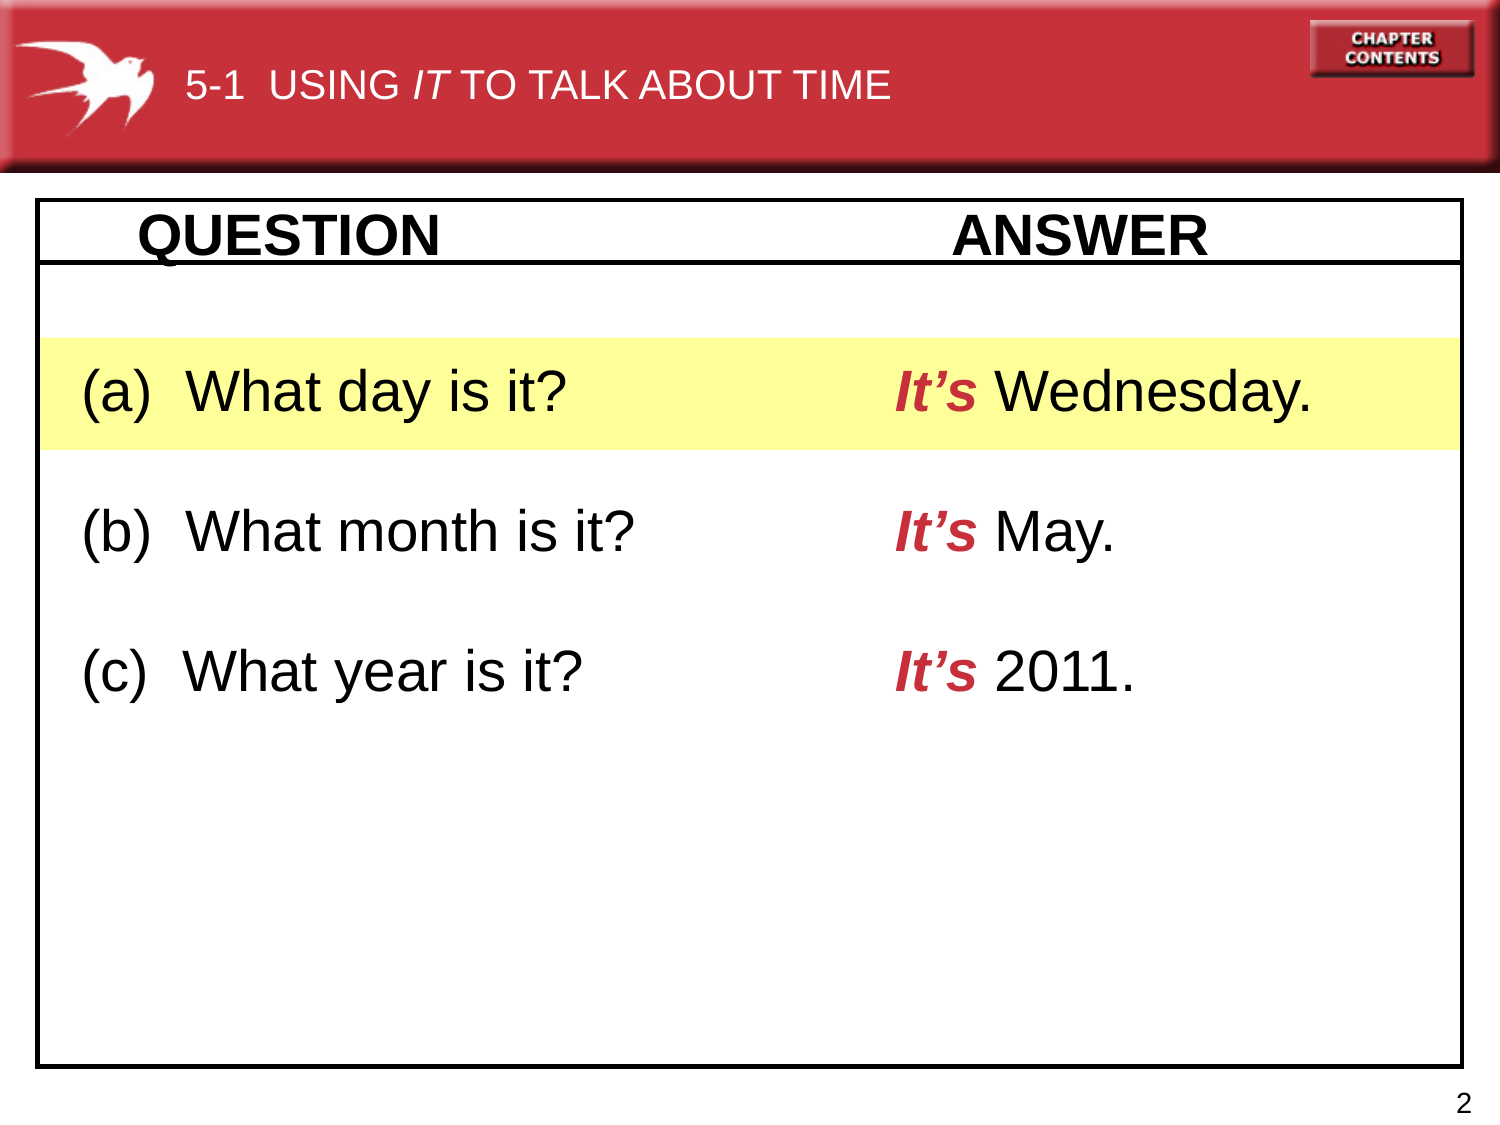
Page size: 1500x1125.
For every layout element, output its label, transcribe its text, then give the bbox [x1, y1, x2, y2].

text_box ANSWER [936, 189, 1225, 200]
text_box QUESTION [122, 189, 457, 200]
picture [0, 0, 1500, 173]
text_box [37, 200, 1462, 1067]
text_box 5-1 USING IT TO TALK ABOUT TIME [170, 50, 1343, 115]
slide_number 2 [1137, 1076, 1488, 1125]
